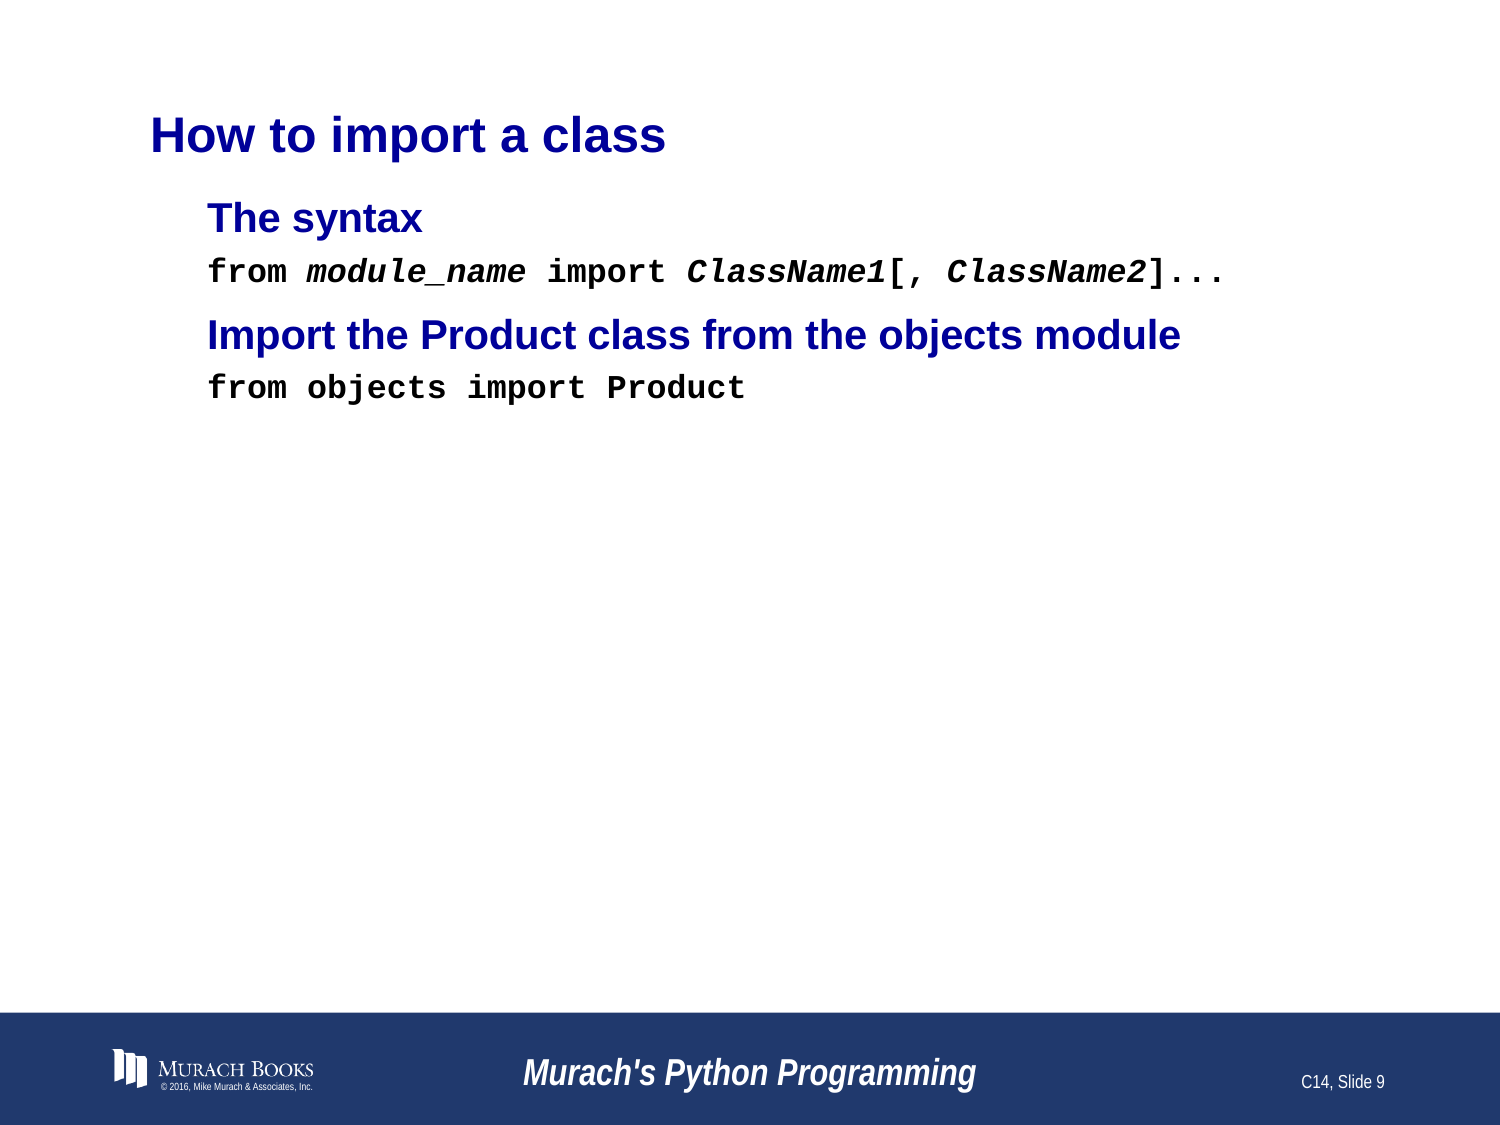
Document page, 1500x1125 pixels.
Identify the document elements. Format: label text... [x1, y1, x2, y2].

slide_number Murach's Python Programming [463, 1025, 1050, 1100]
footer © 2016, Mike Murach & Associates, Inc. [12, 1025, 463, 1100]
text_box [149, 174, 1350, 409]
slide_number C14, Slide 9 [1087, 1025, 1400, 1100]
title How to import a class [150, 102, 1350, 164]
